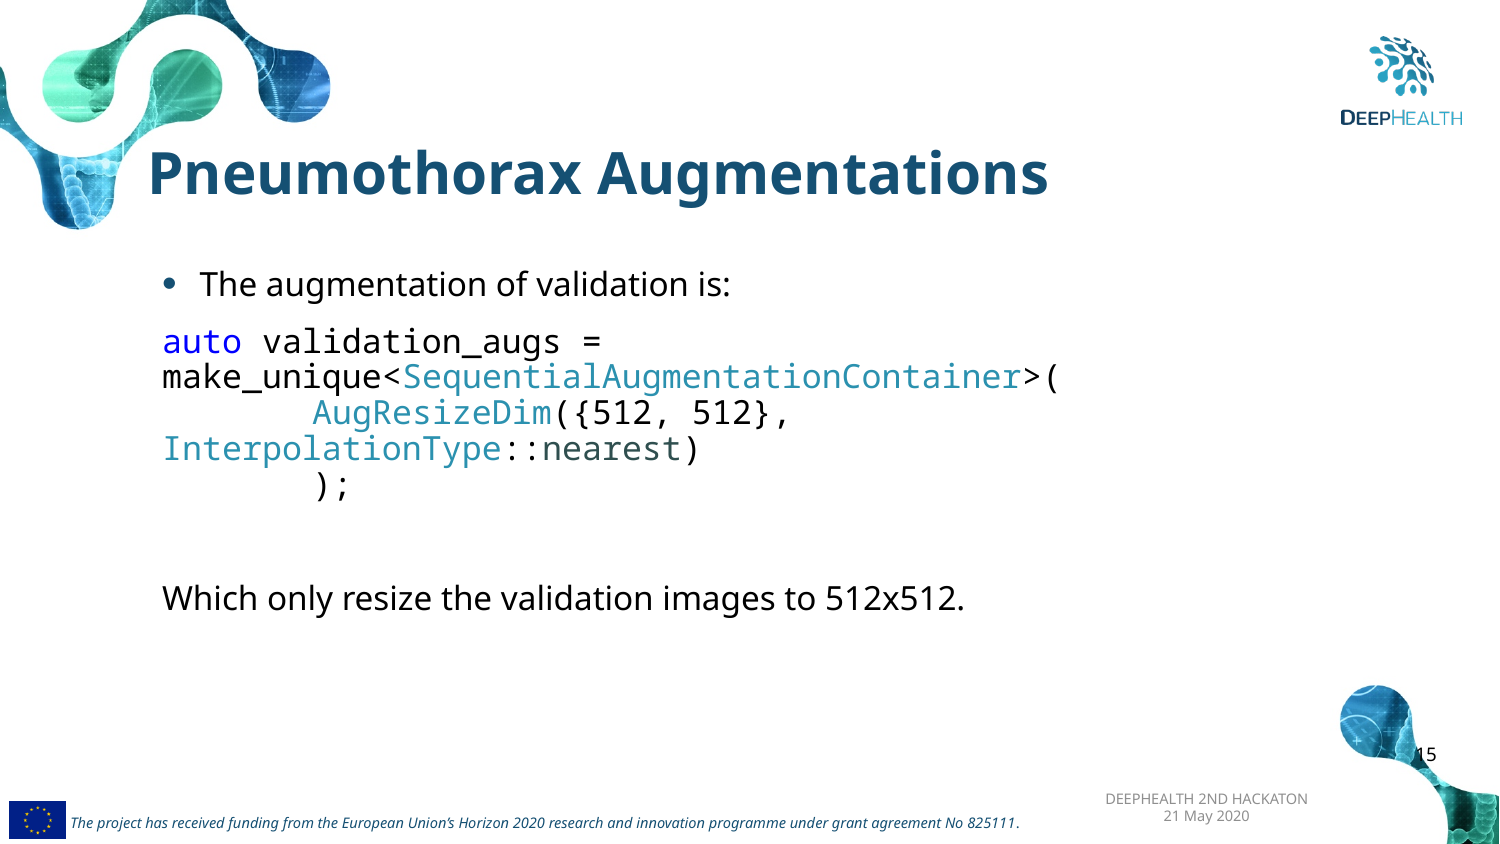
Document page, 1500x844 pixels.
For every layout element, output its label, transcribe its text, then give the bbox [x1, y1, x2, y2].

picture [0, 0, 1499, 844]
list The augmentation of validation is: auto validation_augs = make_unique<SequentialAugmentationContainer>( AugResizeDim({512, 512}, InterpolationType::nearest) ); Which only resize the validation images to 512x512. [147, 260, 1331, 752]
list Pneumothorax Augmentations [147, 137, 1331, 202]
